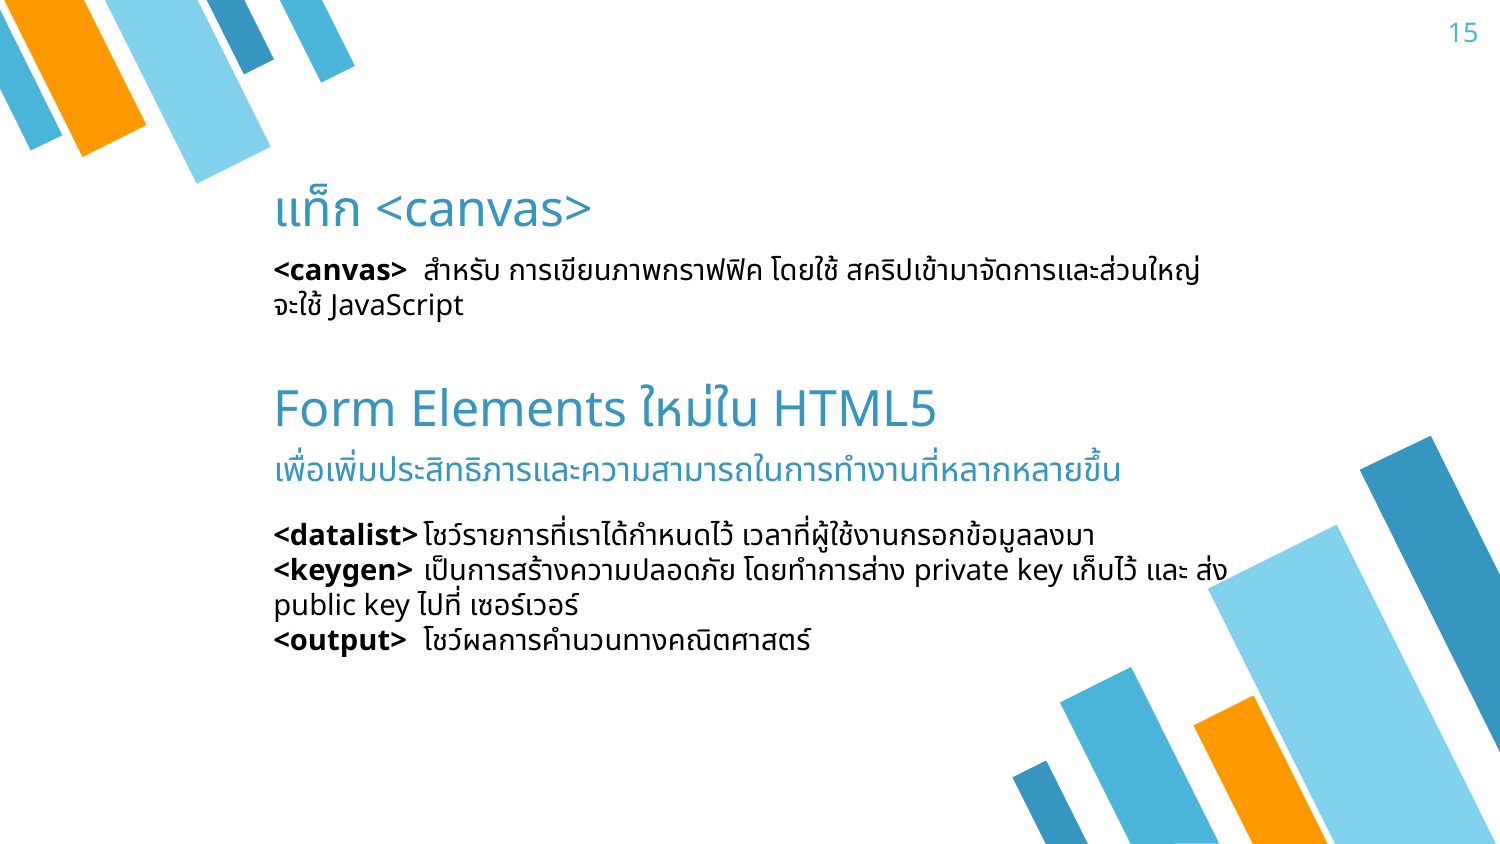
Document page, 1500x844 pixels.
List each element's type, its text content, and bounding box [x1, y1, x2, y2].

slide_number 15 [1403, 0, 1494, 65]
text_box <canvas> สำหรับ การเขียนภาพกราฟฟิค โดยใช้ สคริปเข้ามาจัดการและส่วนใหญ่จะใช้ JavaScript [258, 243, 1233, 329]
text_box <datalist> โชว์รายการที่เราได้กำหนดไว้ เวลาที่ผู้ใช้งานกรอกข้อมูลลงมา <keygen> เป็นการสร้างความปลอดภัย โดยทำการส่าง private key เก็บไว้ และ ส่ง public key ไปที่ เซอร์เวอร์ <output> โชว์ผลการคำนวนทางคณิตศาสตร์ [258, 474, 1321, 664]
text_box แท็ก <canvas> [258, 163, 611, 250]
list Form Elements ใหม่ใน HTML5 เพื่อเพิ่มประสิทธิภารและความสามารถในการทำงานที่หลากหลายขึ้น [258, 368, 1275, 474]
